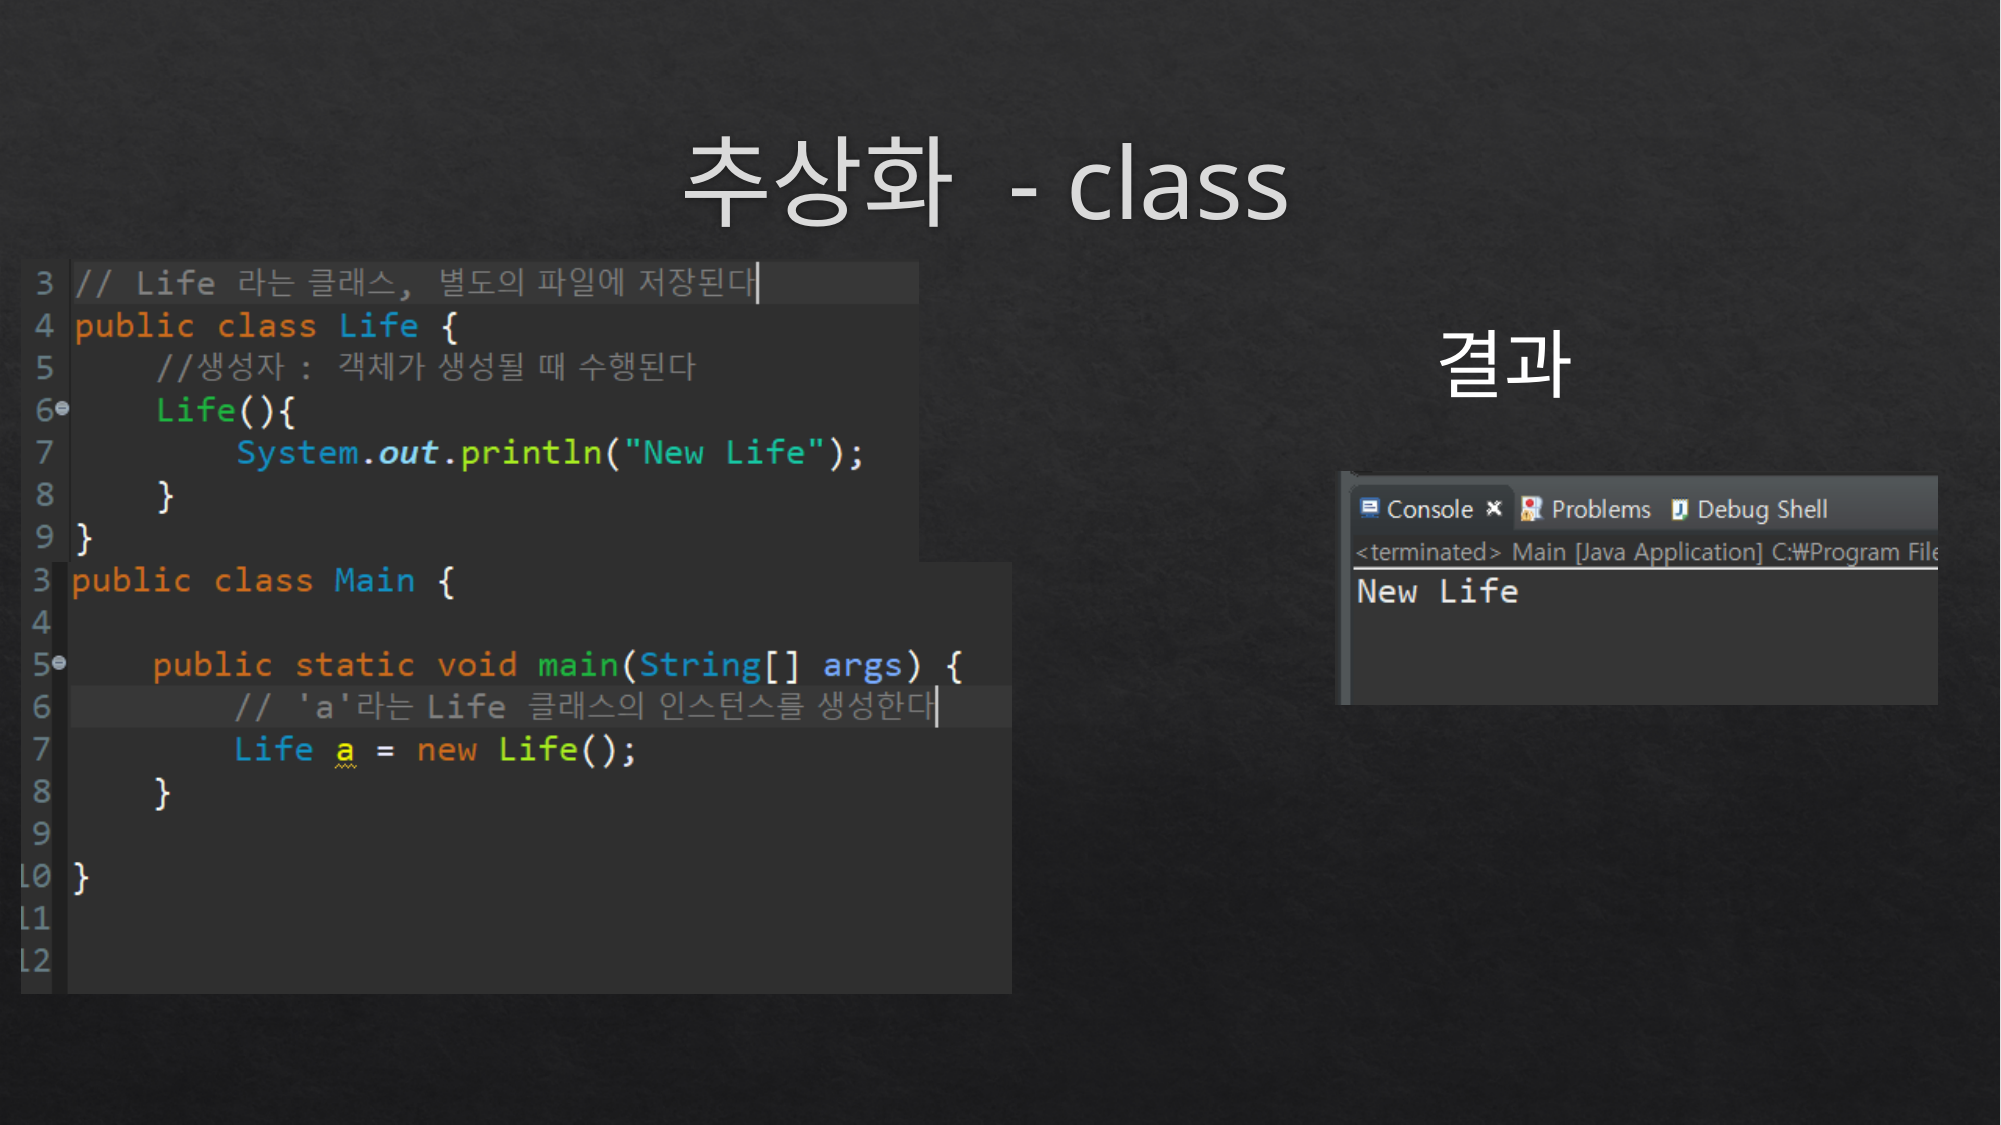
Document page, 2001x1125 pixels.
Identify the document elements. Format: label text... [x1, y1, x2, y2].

text_box 결과 [1420, 310, 1589, 416]
list Class : 객체의 설계도 [925, 284, 1849, 950]
picture [20, 258, 1013, 994]
picture [1335, 471, 1938, 705]
title 추상화 - class [149, 99, 1849, 260]
